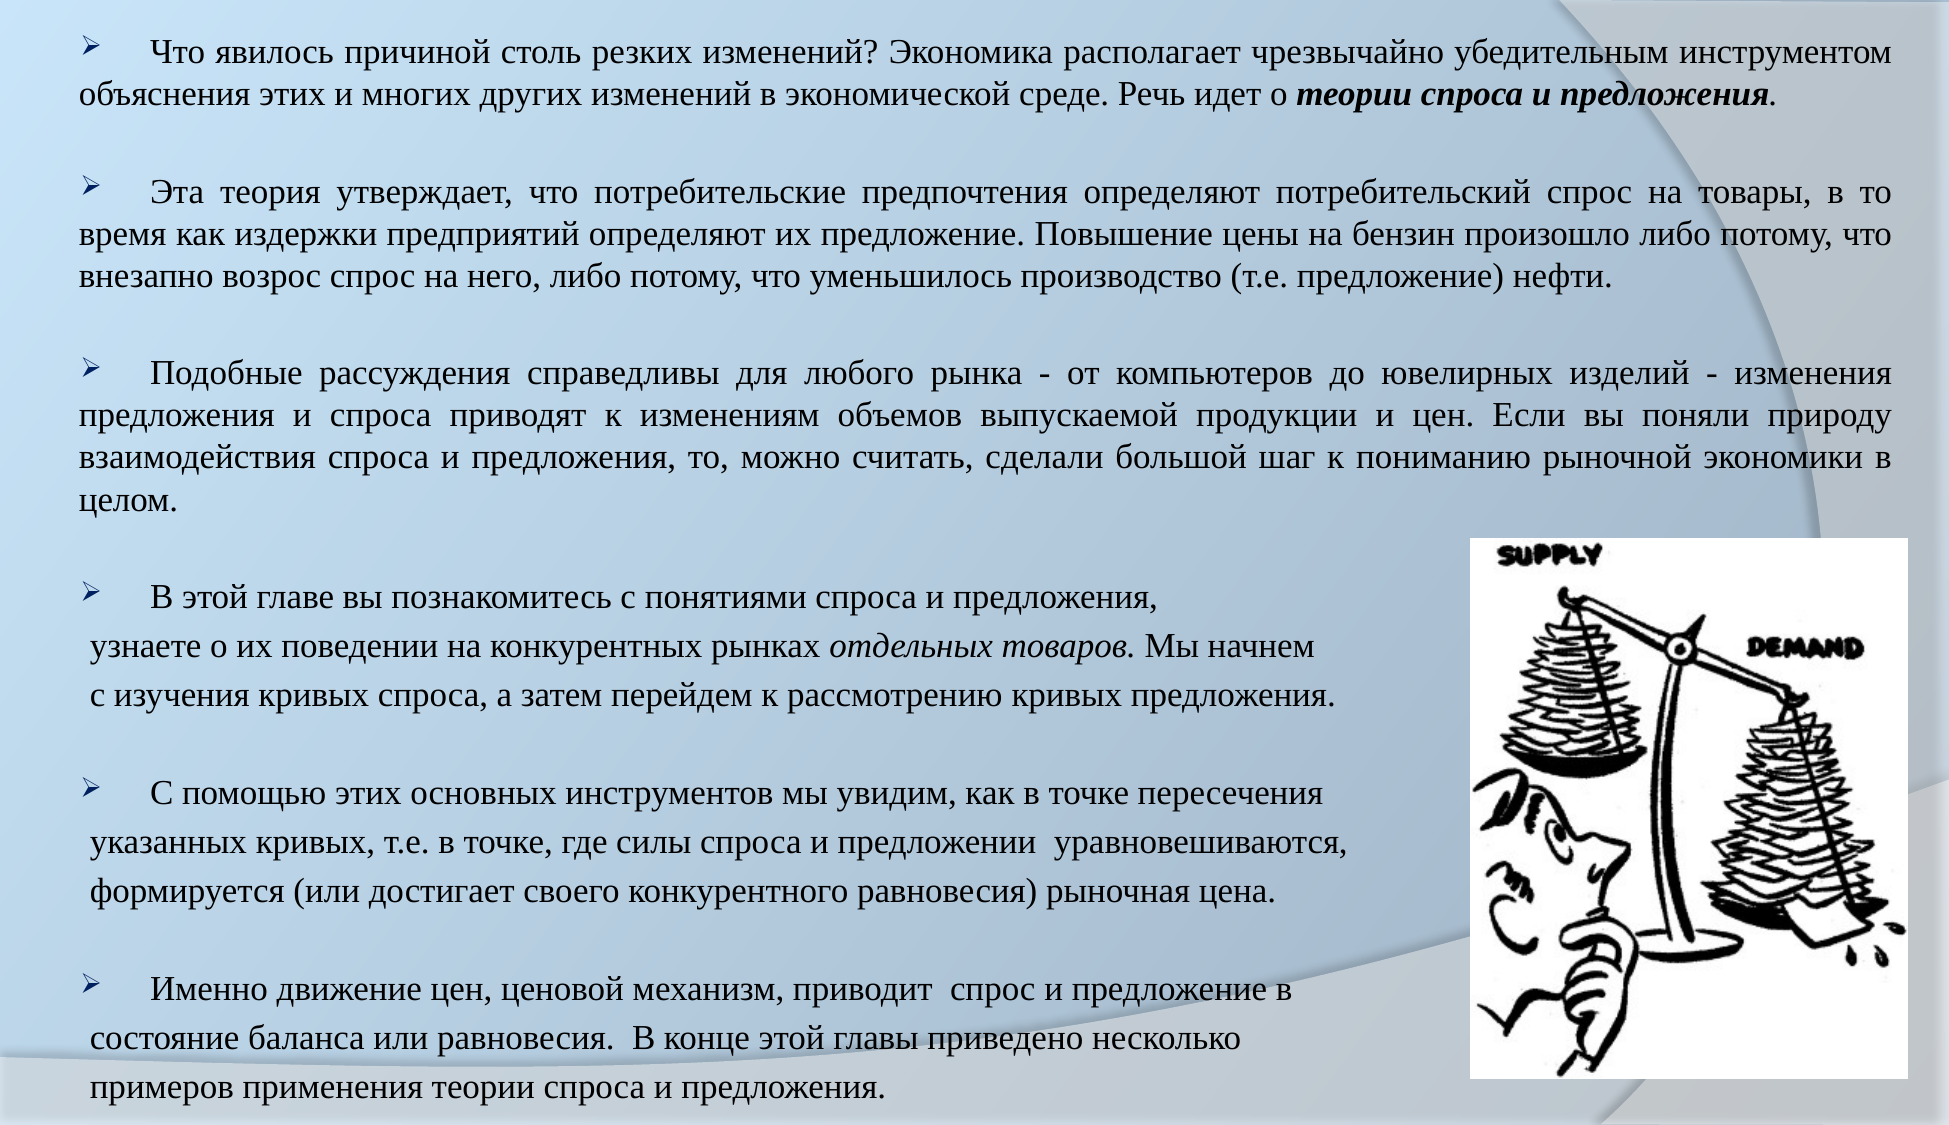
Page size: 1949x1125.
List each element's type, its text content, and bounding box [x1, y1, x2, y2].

picture [1470, 538, 1908, 1080]
list Что явилось причиной столь резких изменений? Экономика располагает чрезвычайно убедительным инструментом объяснения этих и многих других изменений в экономической среде. Речь идет о теории спроса и предложения. Эта теория утверждает, что потребительские предпочтения определяют потребительский спрос на товары, в то время как издержки предприятий определяют их предложение. Повышение цены на бензин произошло либо потому, что внезапно возрос спрос на него, либо потому, что уменьшилось производство (т.е. предложение) нефти. Подобные рассуждения справедливы для любого рынка - от компьютеров до ювелирных изделий - изменения предложения и спроса приводят к изменениям объемов выпускаемой продукции и цен. Если вы поняли природу взаимодействия спроса и предложения, то, можно считать, сделали большой шаг к пониманию рыночной экономики в целом. В этой главе вы познакомитесь с понятиями спроса и предложения, узнаете о их поведении на конкурентных рынках отдельных товаров. Мы начнем с изучения кривых спроса, а затем перейдем к рассмотрению кривых предложения. С помощью этих основных инструментов мы увидим, как в точке пересечения указанных кривых, т.е. в точке, где силы спроса и предложении уравновешиваются, формируется (или достигает своего конкурентного равновесия) рыночная цена. Именно движение цен, ценовой механизм, приводит спрос и предложение в состояние баланса или равновесия. В конце этой главы приведено несколько примеров применения теории спроса и предложения. [0, 20, 1908, 1125]
